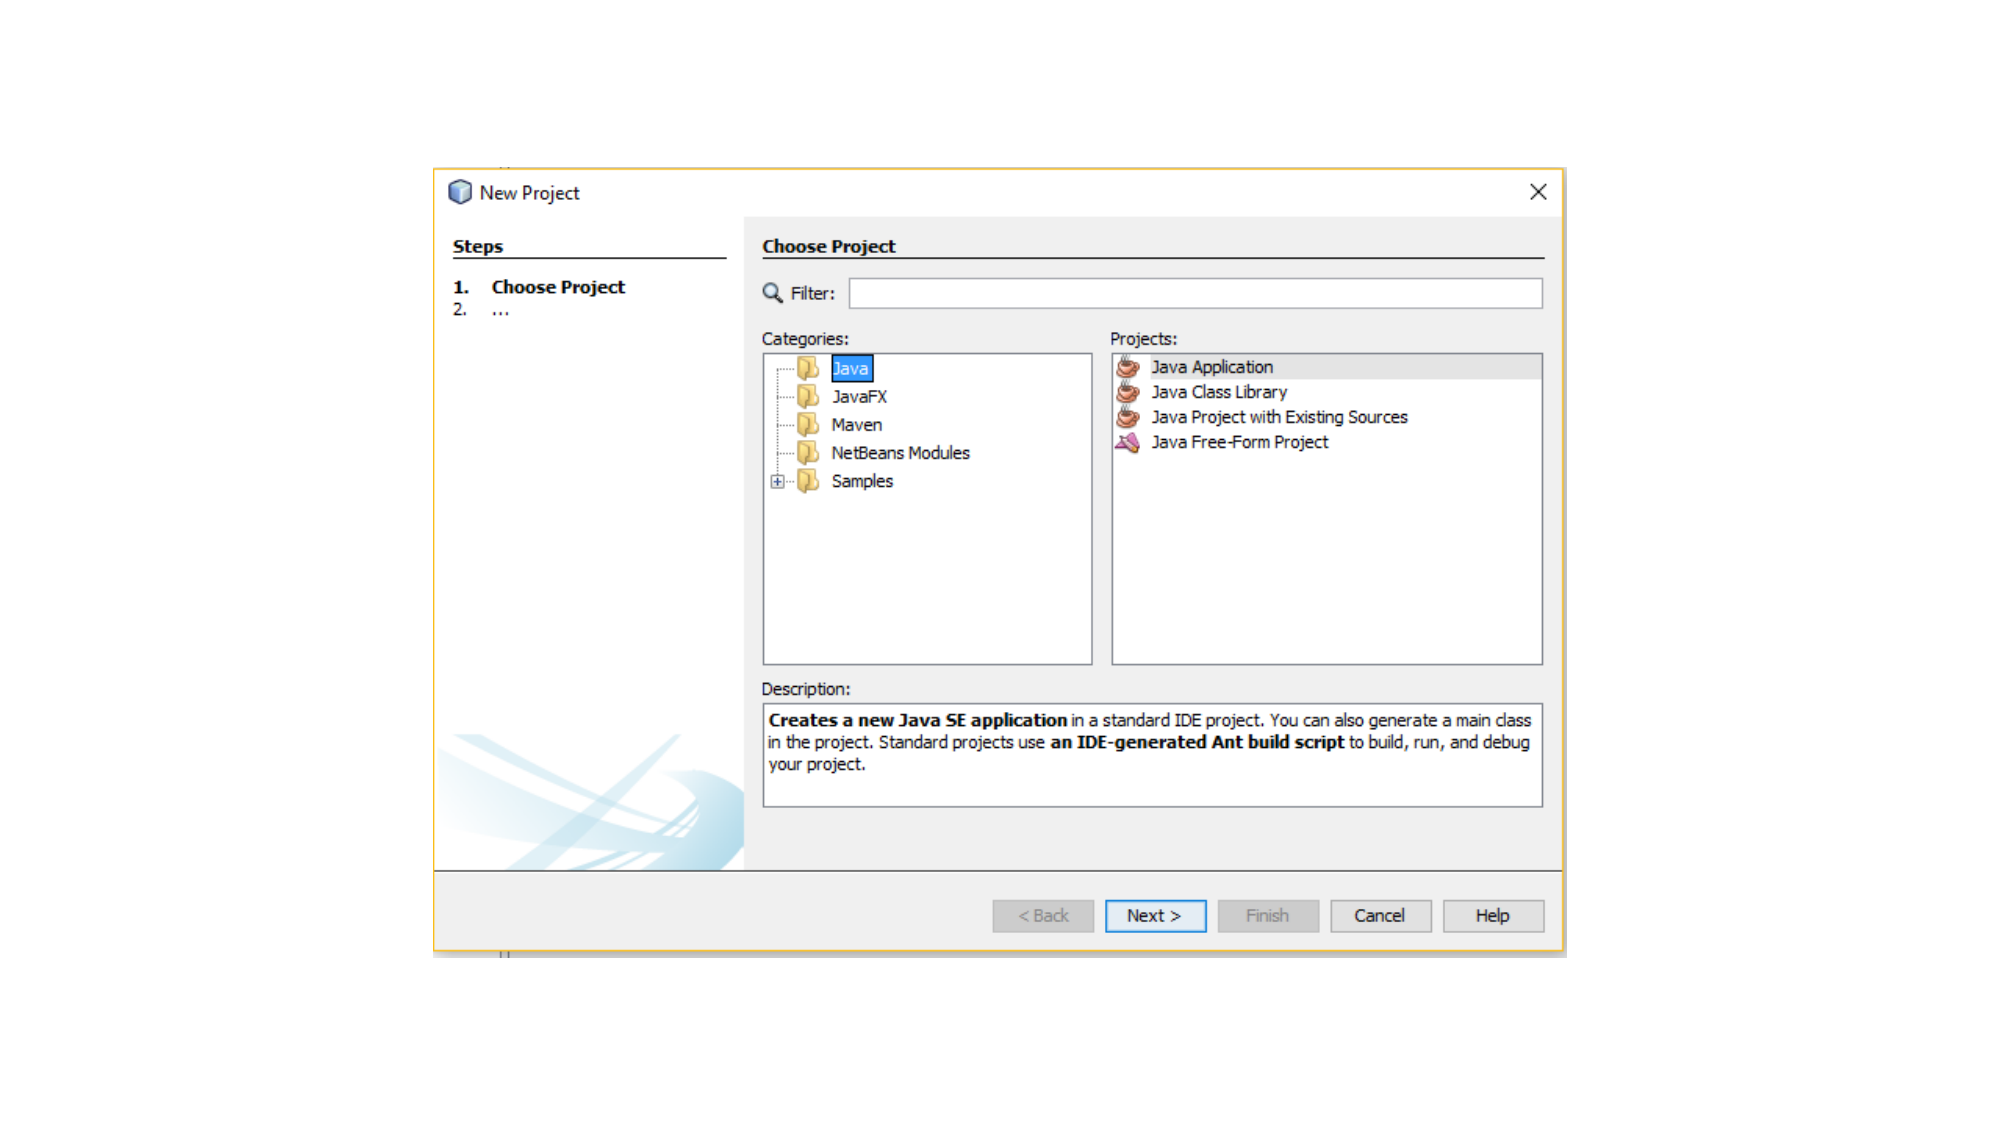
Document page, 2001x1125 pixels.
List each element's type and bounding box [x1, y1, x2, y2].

picture [433, 167, 1567, 958]
